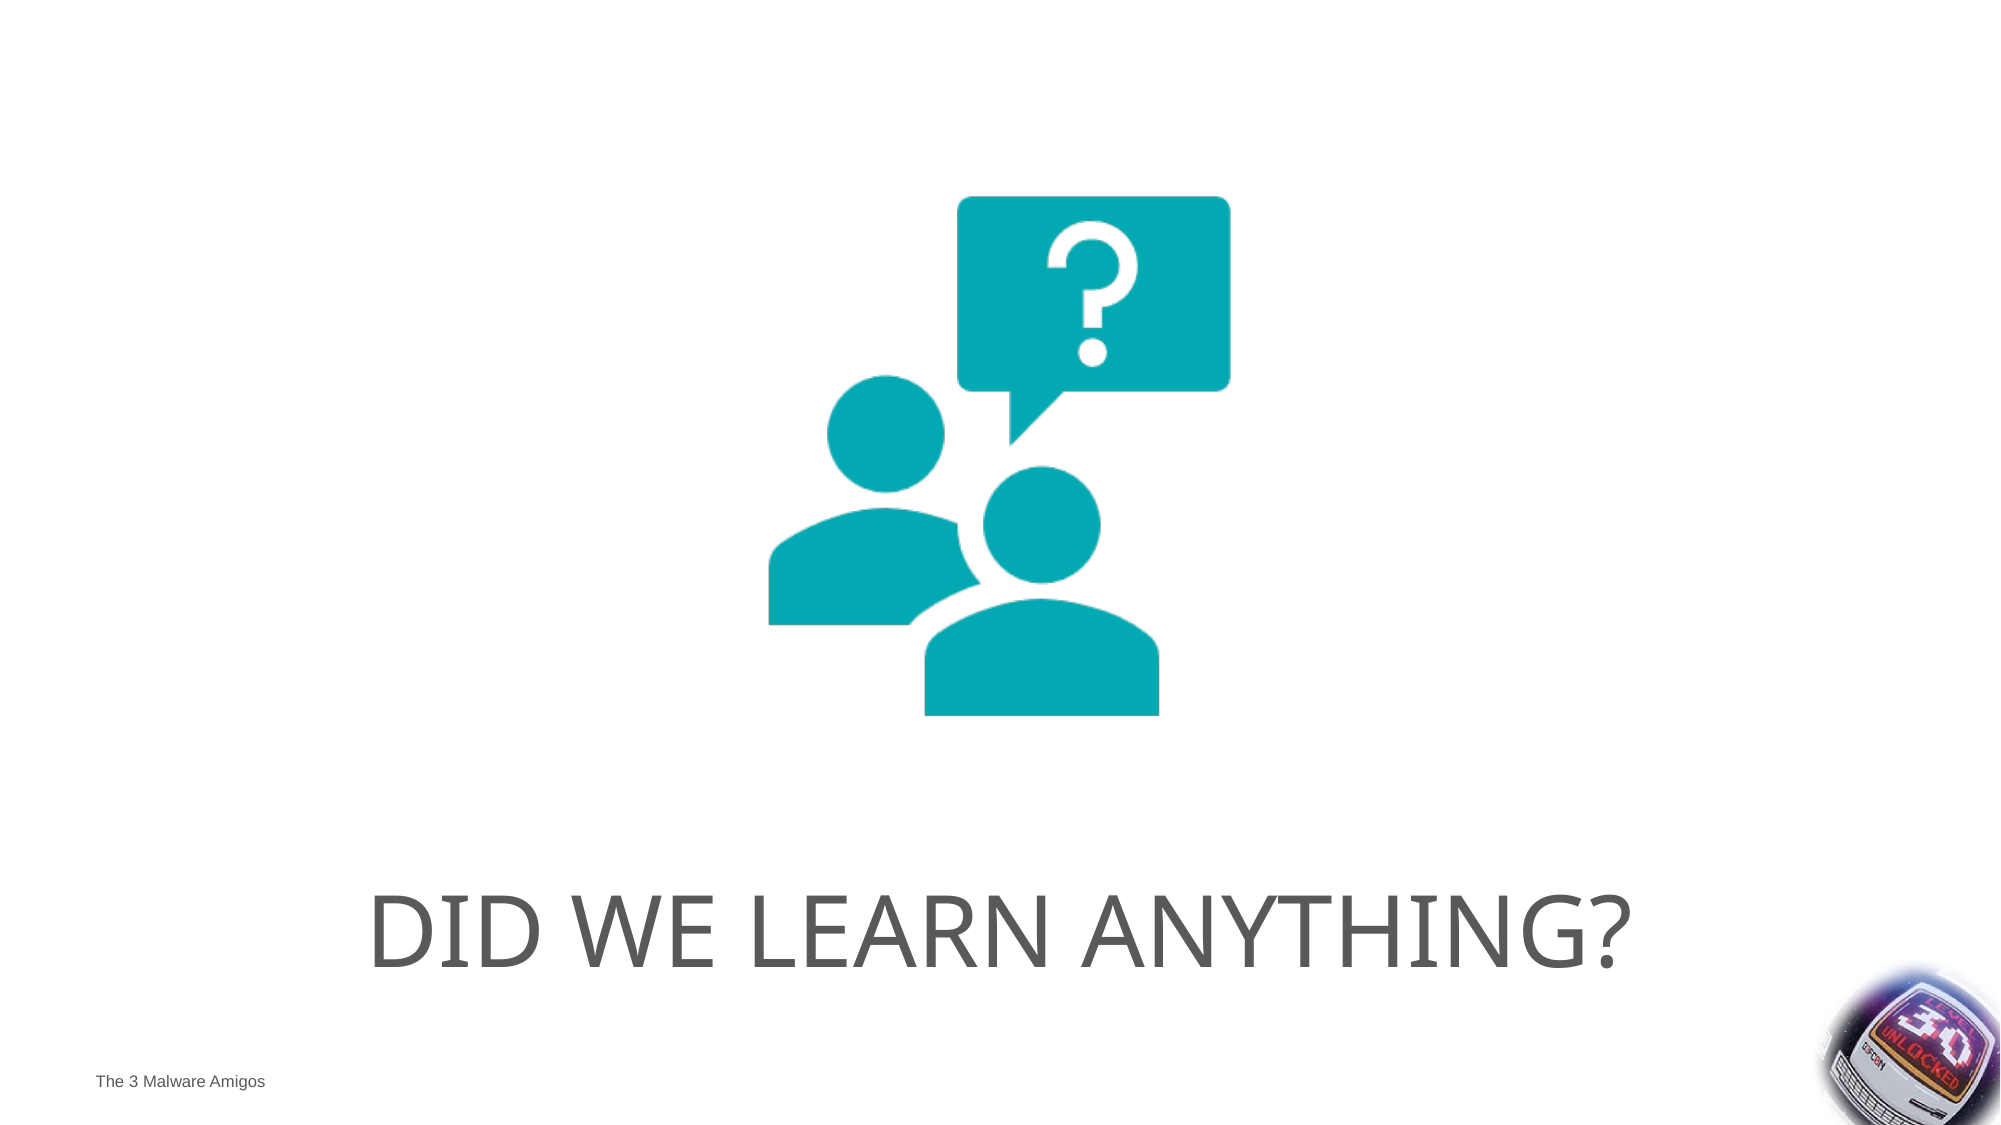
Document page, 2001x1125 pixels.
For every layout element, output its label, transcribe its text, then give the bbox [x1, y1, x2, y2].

title Did we learn anything? [0, 849, 2000, 1028]
picture [1841, 1028, 1994, 1125]
picture [688, 145, 1312, 768]
